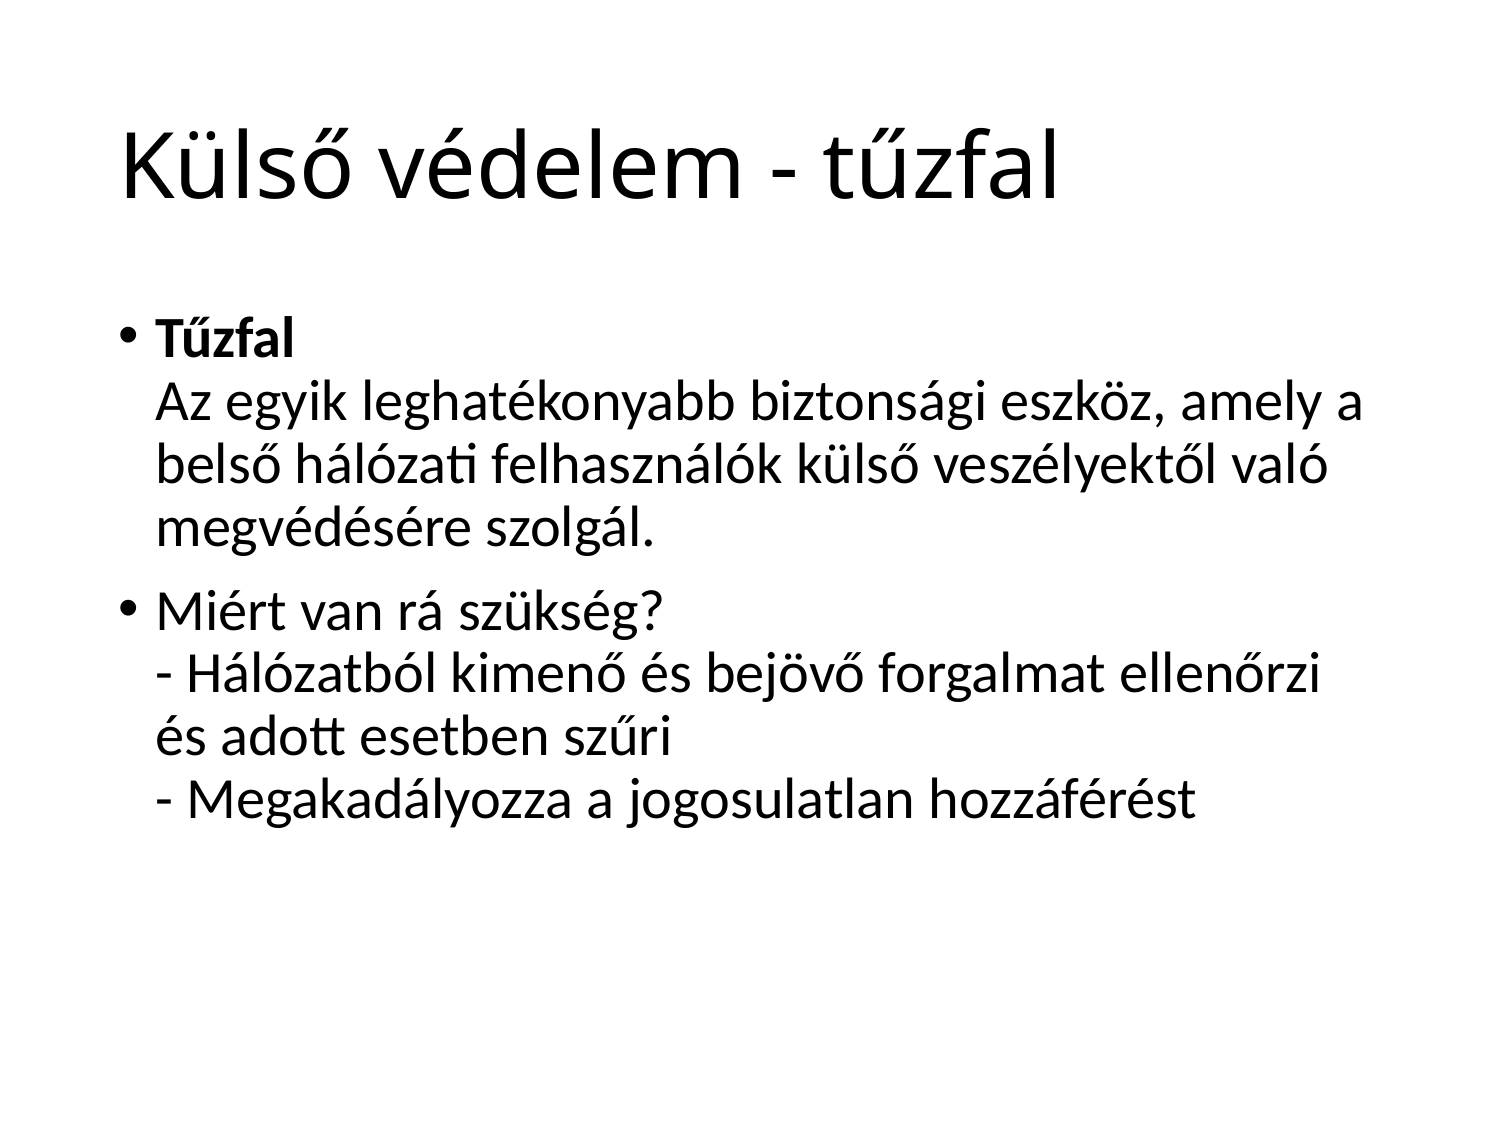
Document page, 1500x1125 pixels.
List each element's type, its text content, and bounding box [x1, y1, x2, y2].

title Külső védelem - tűzfal [103, 59, 1397, 278]
list Tűzfal Az egyik leghatékonyabb biztonsági eszköz, amely a belső hálózati felhasználók külső veszélyektől való megvédésére szolgál. Miért van rá szükség? - Hálózatból kimenő és bejövő forgalmat ellenőrzi és adott esetben szűri - Megakadályozza a jogosulatlan hozzáférést [103, 299, 1397, 1014]
